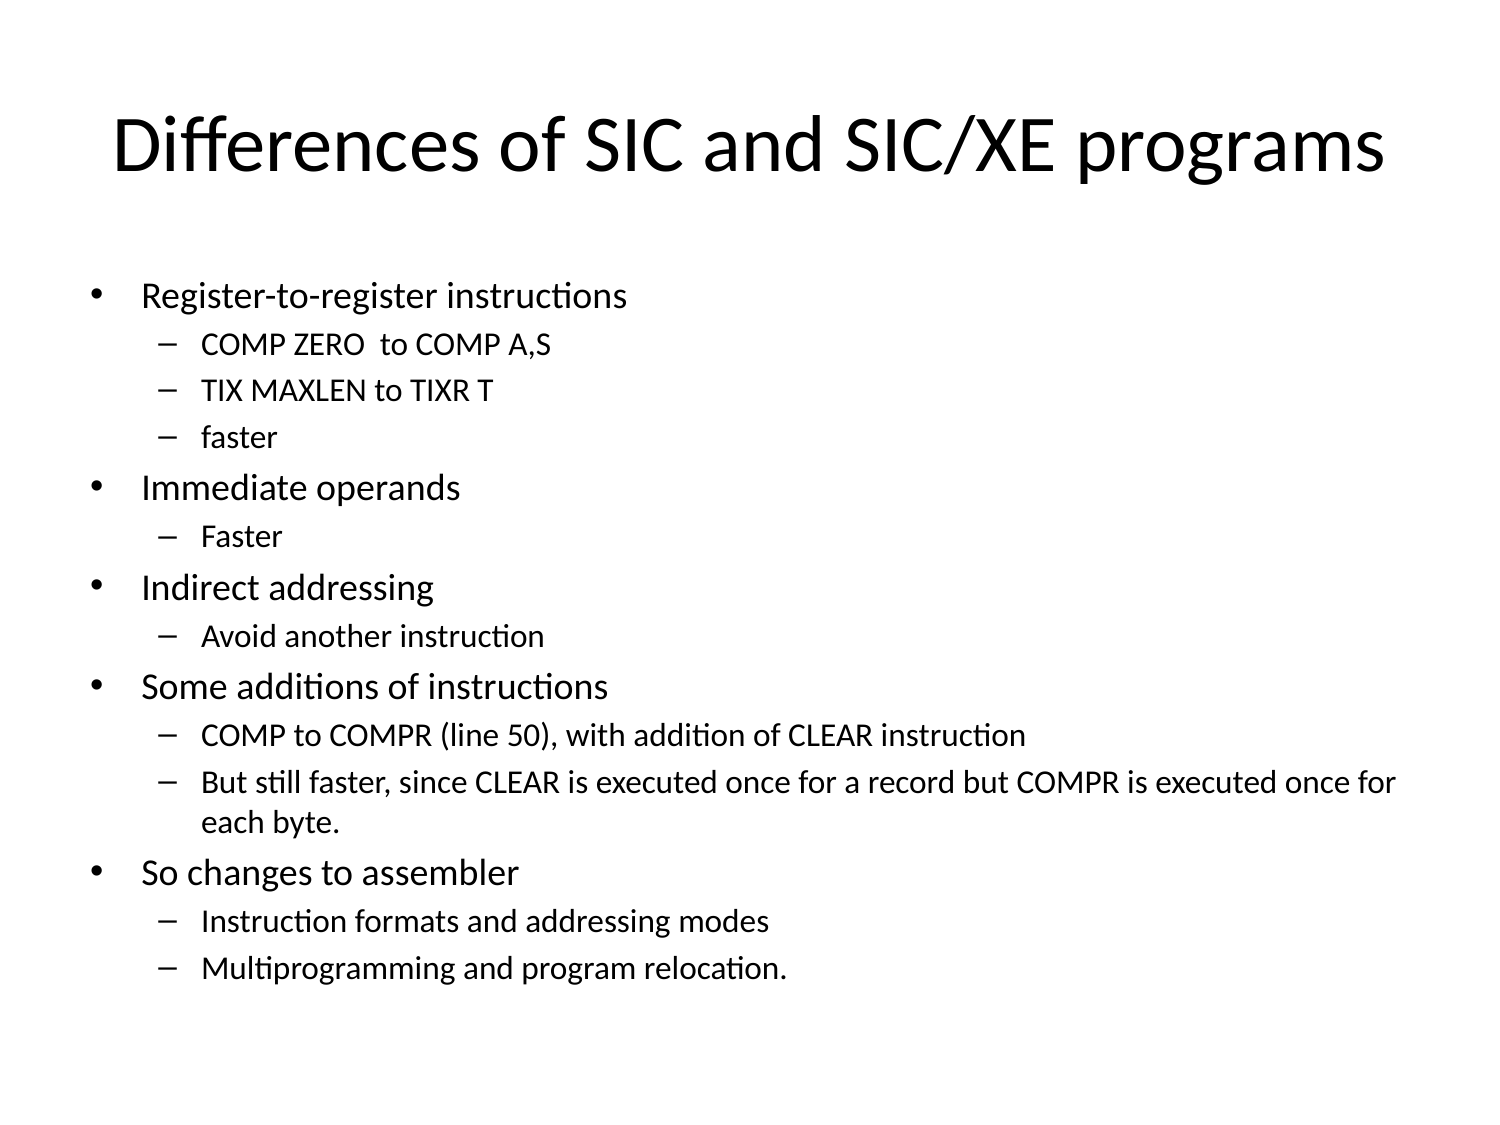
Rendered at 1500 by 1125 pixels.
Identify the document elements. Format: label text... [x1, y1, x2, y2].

title Differences of SIC and SIC/XE programs [75, 45, 1425, 233]
list Register-to-register instructions COMP ZERO to COMP A,S TIX MAXLEN to TIXR T faster Immediate operands Faster Indirect addressing Avoid another instruction Some additions of instructions COMP to COMPR (line 50), with addition of CLEAR instruction But still faster, since CLEAR is executed once for a record but COMPR is executed once for each byte. So changes to assembler Instruction formats and addressing modes Multiprogramming and program relocation. [75, 262, 1425, 1005]
